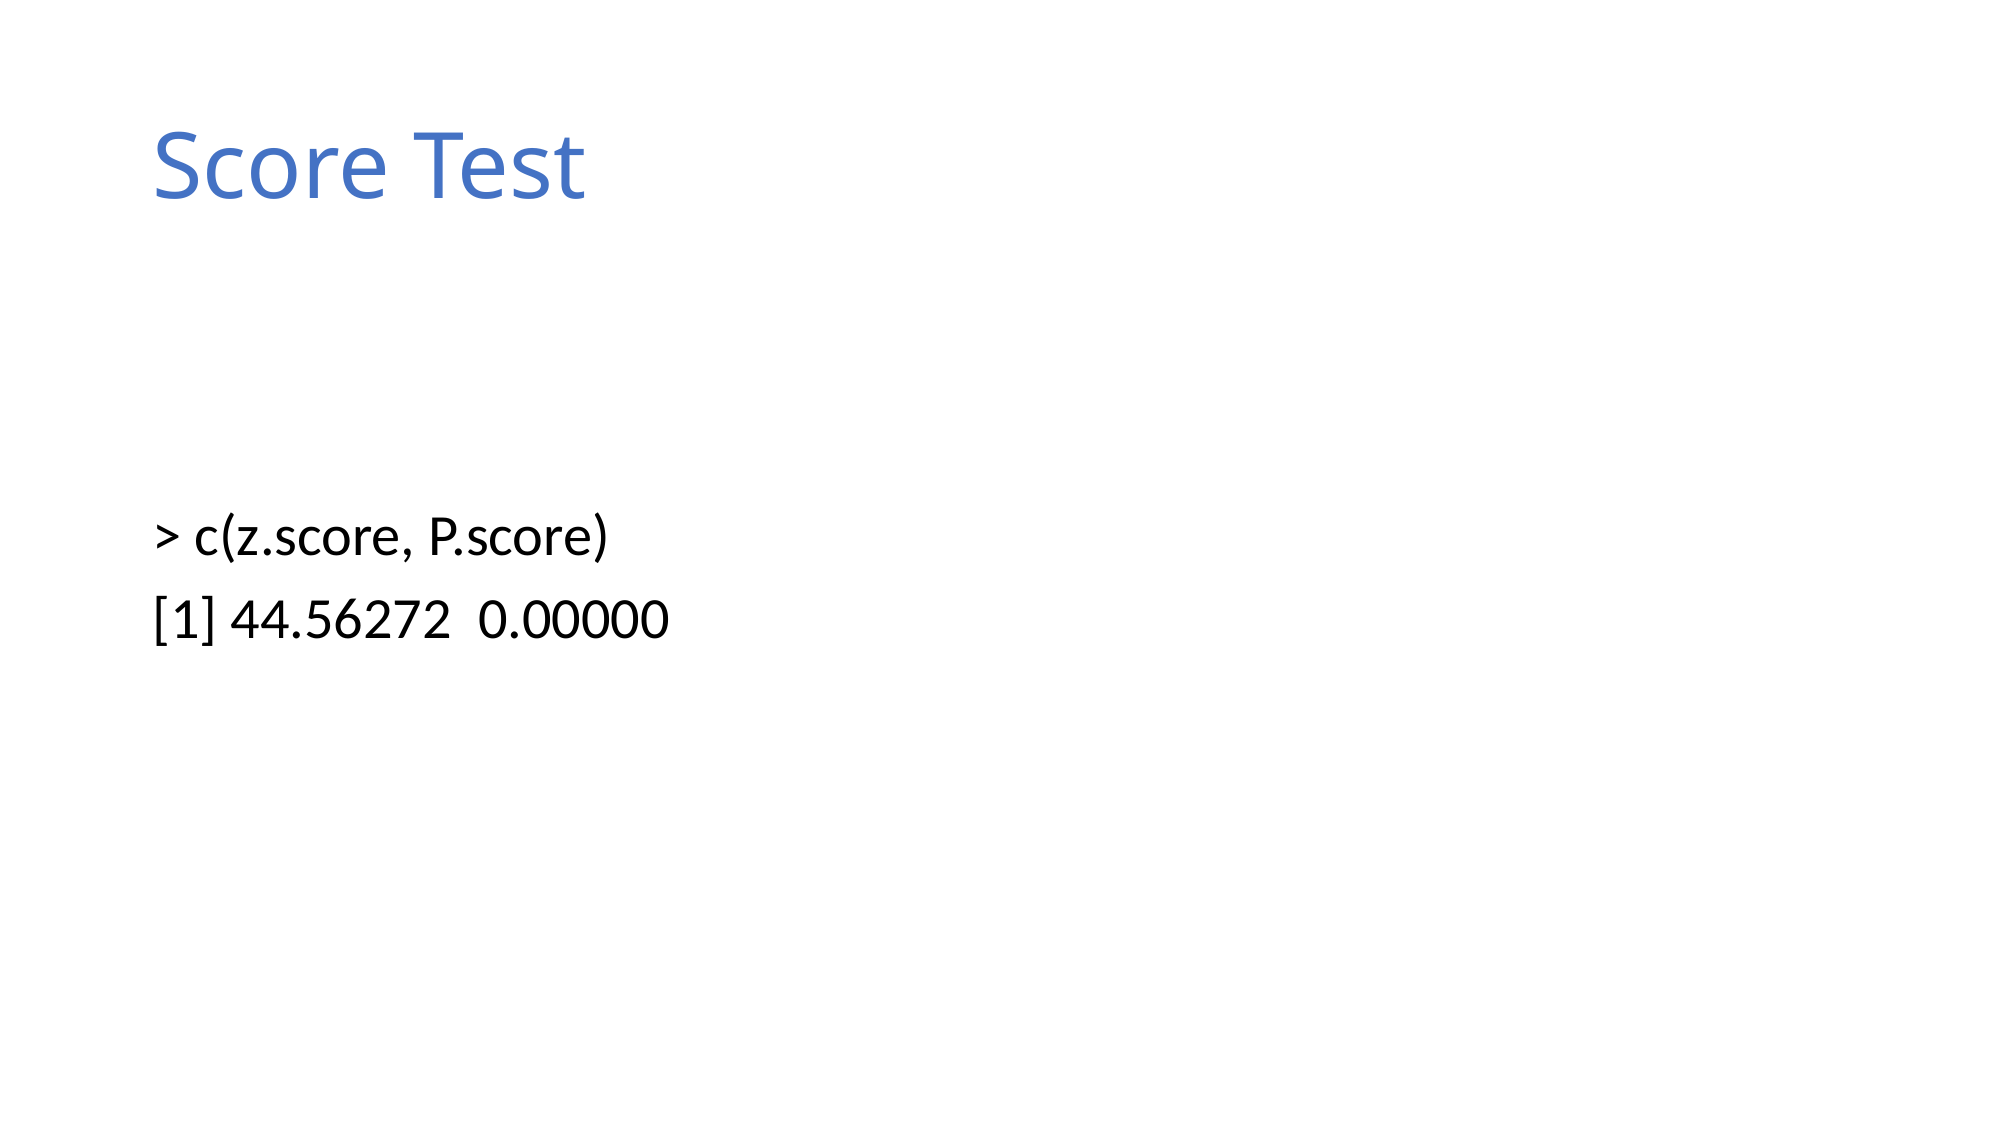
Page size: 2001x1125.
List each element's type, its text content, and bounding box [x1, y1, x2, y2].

title Score Test [137, 59, 1863, 278]
list > c(z.score, P.score) [1] 44.56272 0.00000 [137, 322, 1863, 710]
